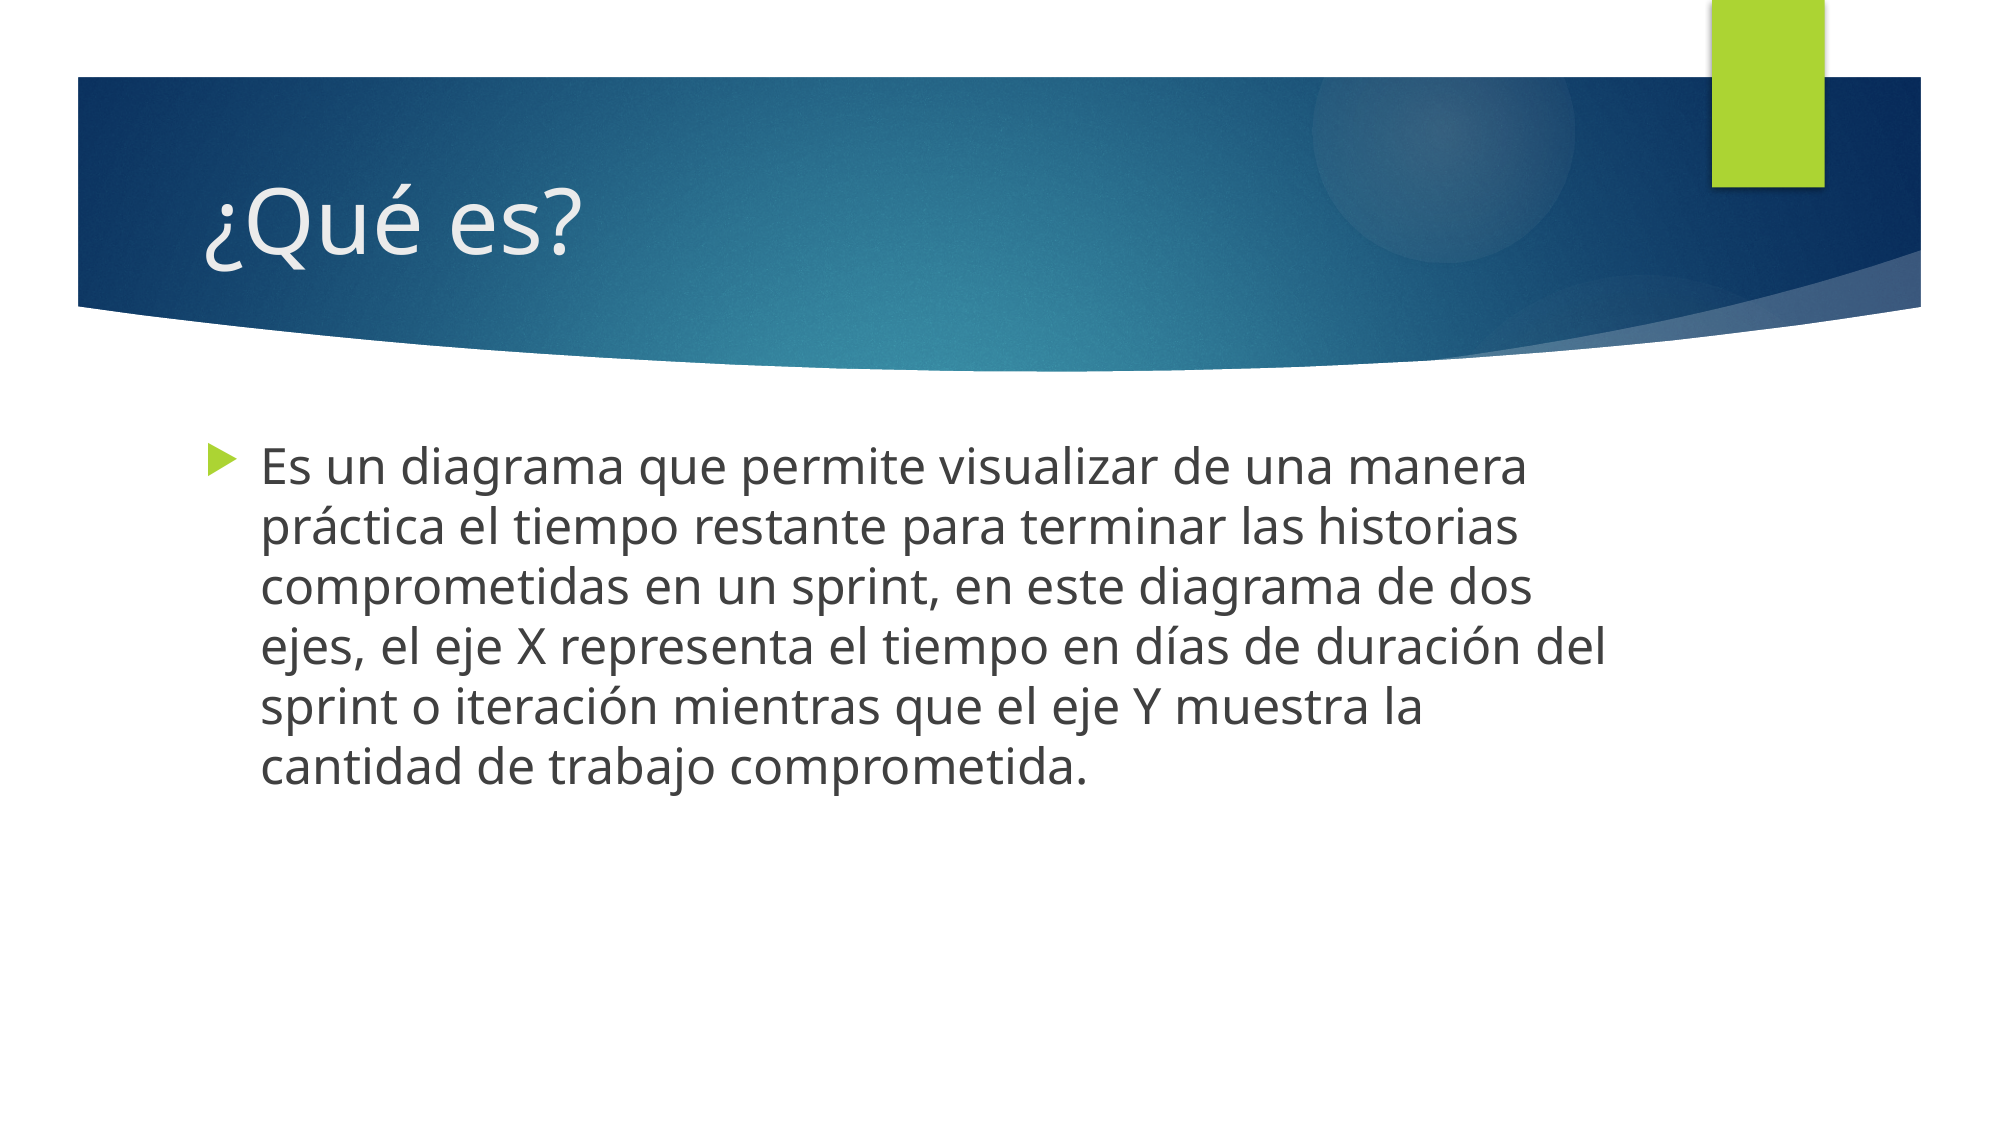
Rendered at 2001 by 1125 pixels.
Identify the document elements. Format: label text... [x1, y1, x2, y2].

title ¿Qué es? [189, 159, 1627, 276]
list Es un diagrama que permite visualizar de una manera práctica el tiempo restante para terminar las historias comprometidas en un sprint, en este diagrama de dos ejes, el eje X representa el tiempo en días de duración del sprint o iteración mientras que el eje Y muestra la cantidad de trabajo comprometida. [189, 427, 1627, 988]
